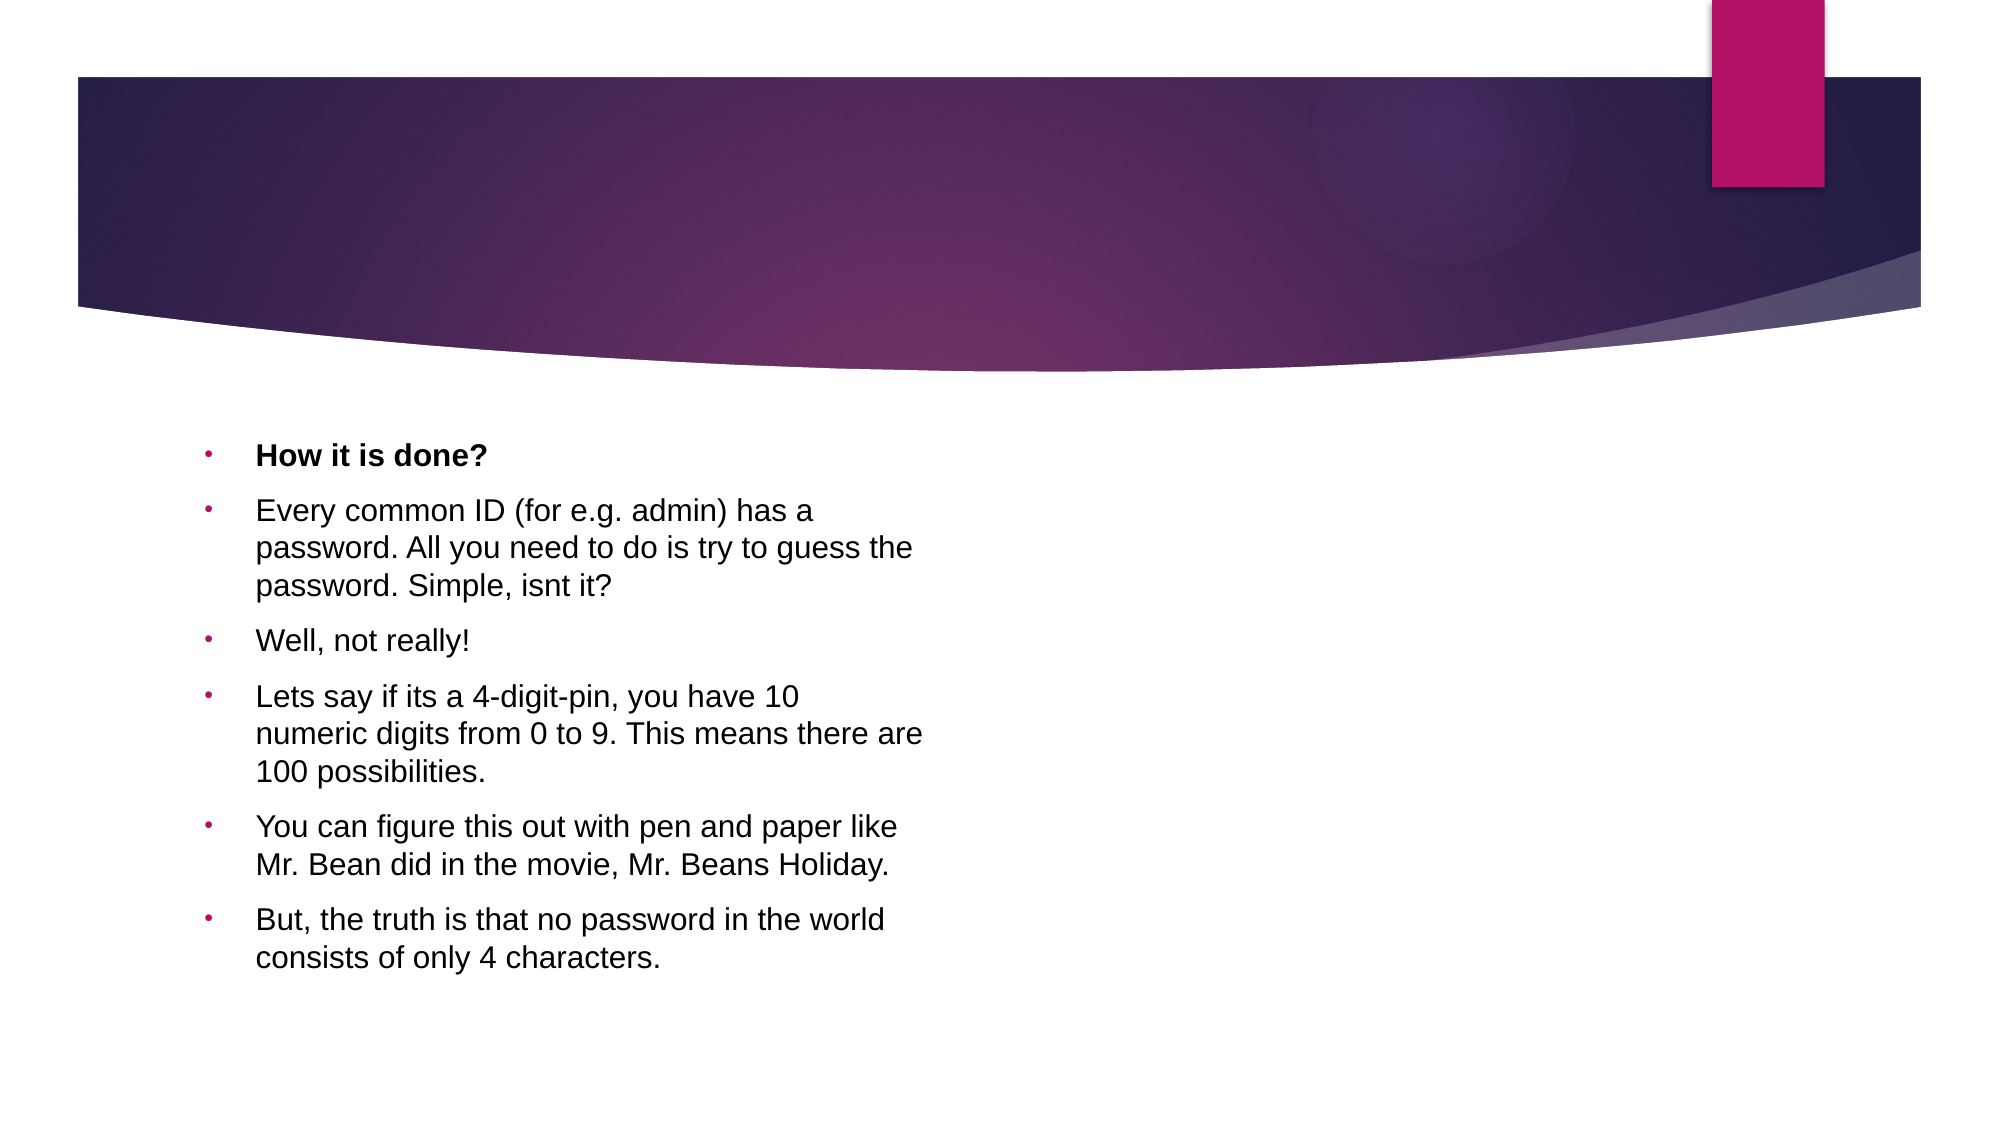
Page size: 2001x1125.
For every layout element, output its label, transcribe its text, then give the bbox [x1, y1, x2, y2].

list How it is done? Every common ID (for e.g. admin) has a password. All you need to do is try to guess the password. Simple, isnt it? Well, not really! Lets say if its a 4-digit-pin, you have 10 numeric digits from 0 to 9. This means there are 100 possibilities. You can figure this out with pen and paper like Mr. Bean did in the movie, Mr. Beans Holiday. But, the truth is that no password in the world consists of only 4 characters. [189, 427, 1638, 988]
